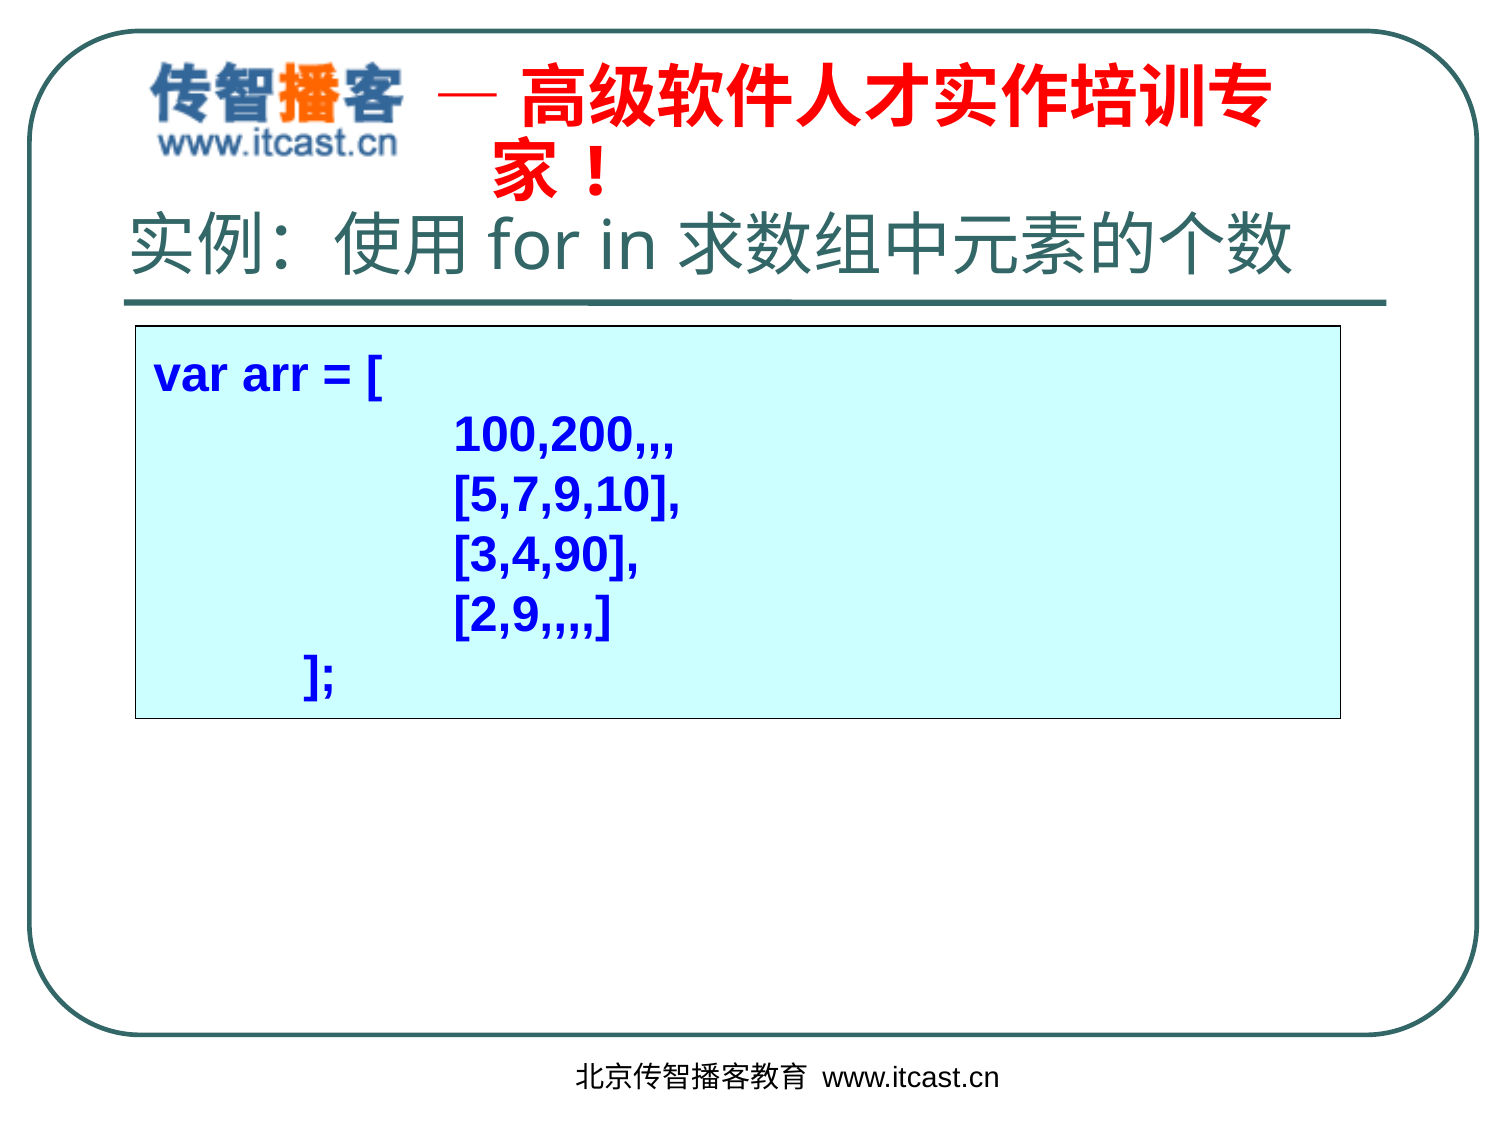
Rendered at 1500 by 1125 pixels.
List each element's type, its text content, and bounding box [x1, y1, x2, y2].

text_box var arr = [ 100,200,,, [5,7,9,10], [3,4,90], [2,9,,,,] ]; [135, 326, 1341, 719]
title 实例：使用for in求数组中元素的个数 [111, 54, 1375, 292]
